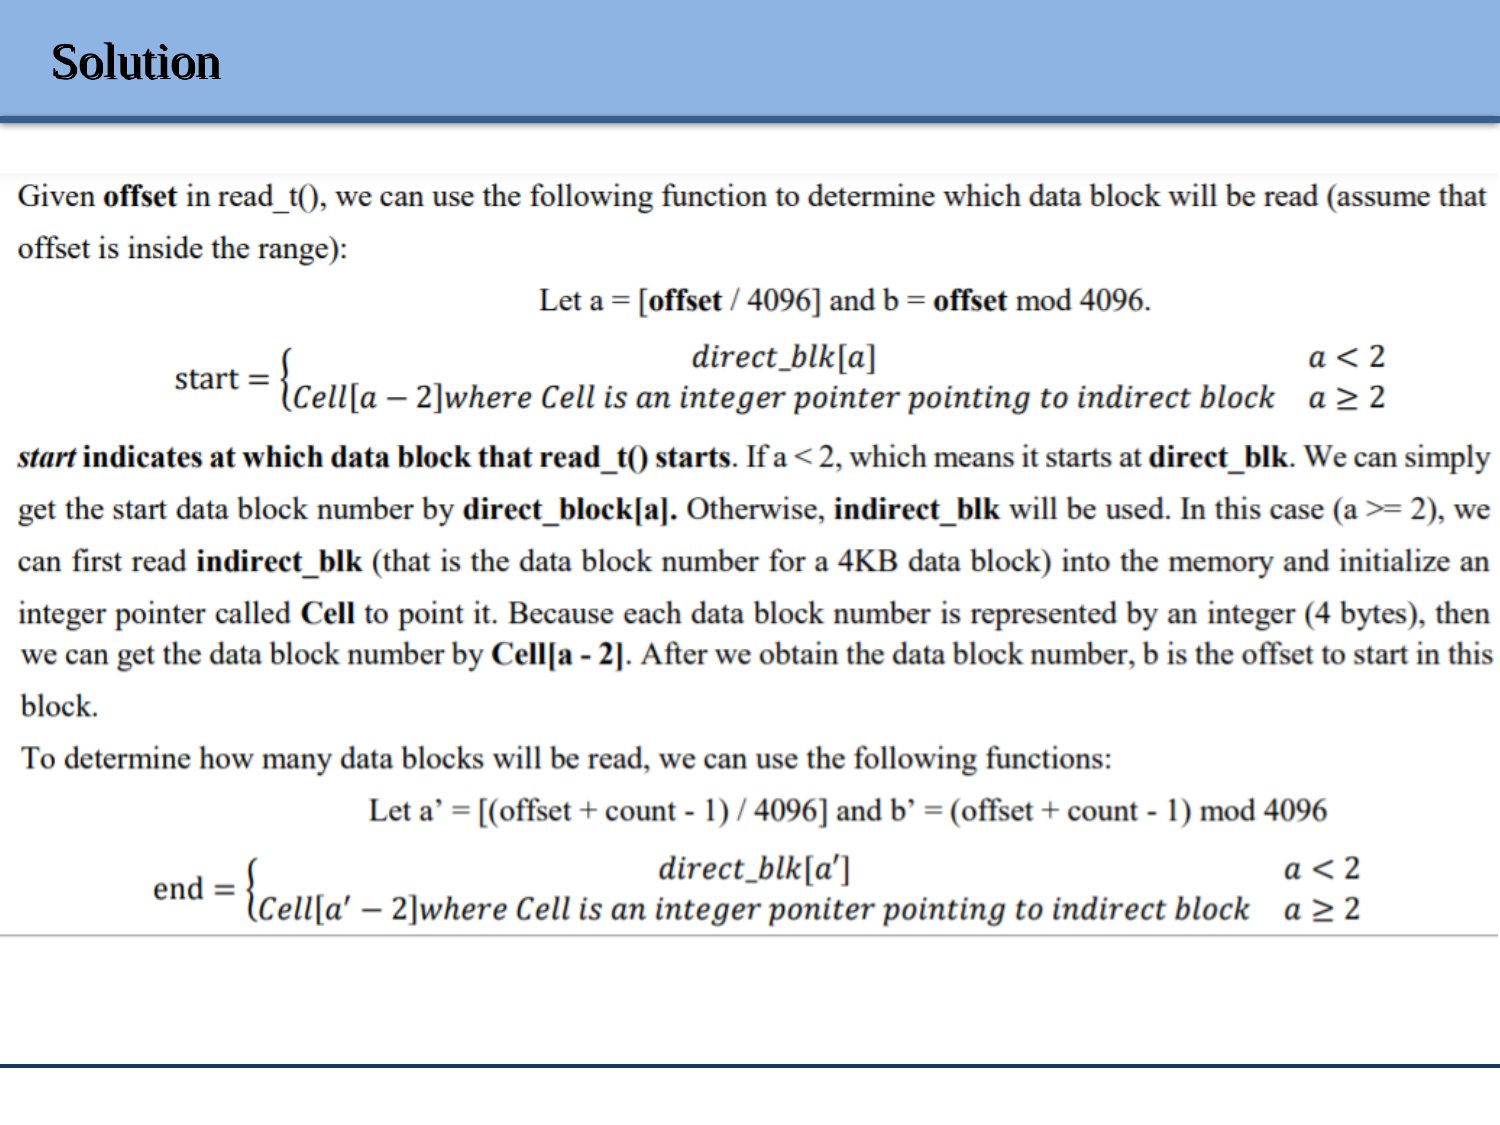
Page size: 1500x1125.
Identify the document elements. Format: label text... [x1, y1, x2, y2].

picture [0, 173, 1498, 952]
title Solution [34, 8, 1477, 106]
